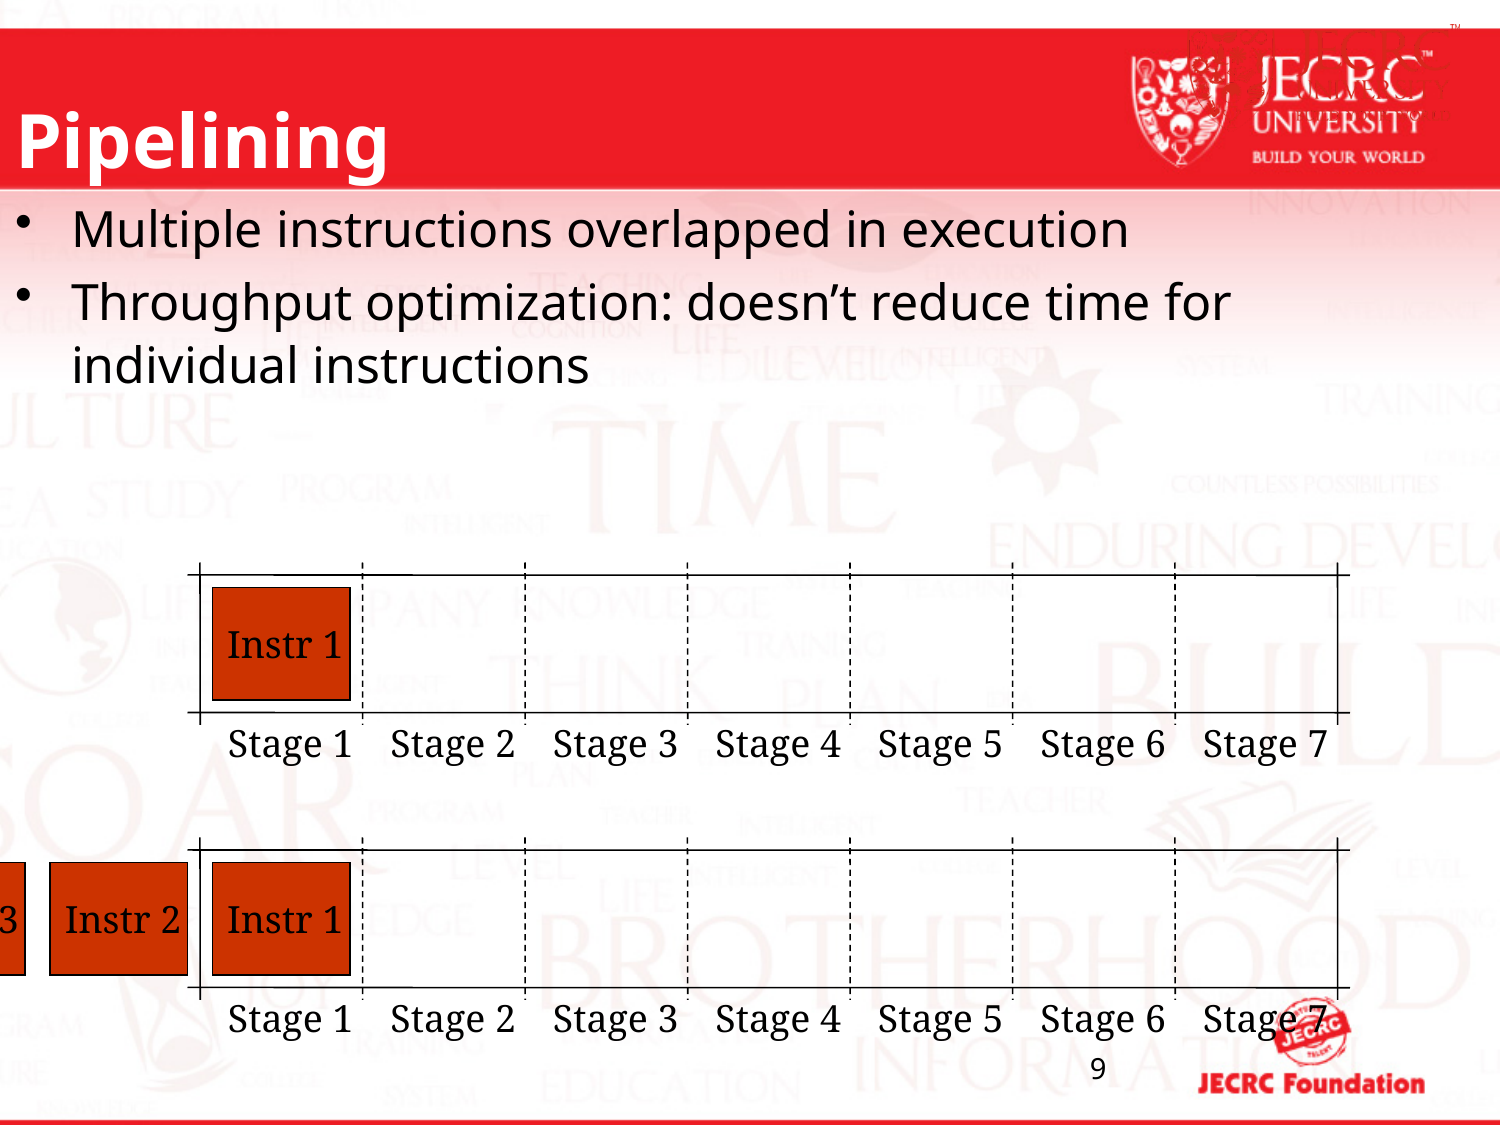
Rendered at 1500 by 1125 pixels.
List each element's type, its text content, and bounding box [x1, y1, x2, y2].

list Multiple instructions overlapped in execution Throughput optimization: doesn’t reduce time for individual instructions [0, 187, 1276, 407]
text_box Stage 2 [375, 712, 532, 773]
title Pipelining [0, 44, 1351, 233]
text_box Stage 5 [863, 987, 1019, 1048]
text_box Stage 2 [375, 987, 532, 1048]
text_box Stage 4 [700, 987, 857, 1048]
text_box Stage 1 [213, 712, 369, 773]
text_box Stage 4 [700, 712, 857, 773]
text_box Stage 6 [1025, 712, 1182, 773]
text_box Stage 6 [1025, 987, 1182, 1048]
text_box Stage 1 [213, 987, 369, 1048]
text_box Stage 5 [863, 712, 1019, 773]
text_box Stage 7 [1188, 987, 1344, 1048]
picture [1182, 988, 1188, 1042]
text_box Stage 7 [1188, 712, 1344, 773]
picture [0, 0, 1500, 1125]
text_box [0, 862, 351, 976]
text_box Stage 3 [538, 712, 694, 773]
slide_number 9 [1074, 1042, 1425, 1103]
text_box Instr 1 [212, 587, 350, 700]
text_box Stage 3 [538, 987, 694, 1048]
